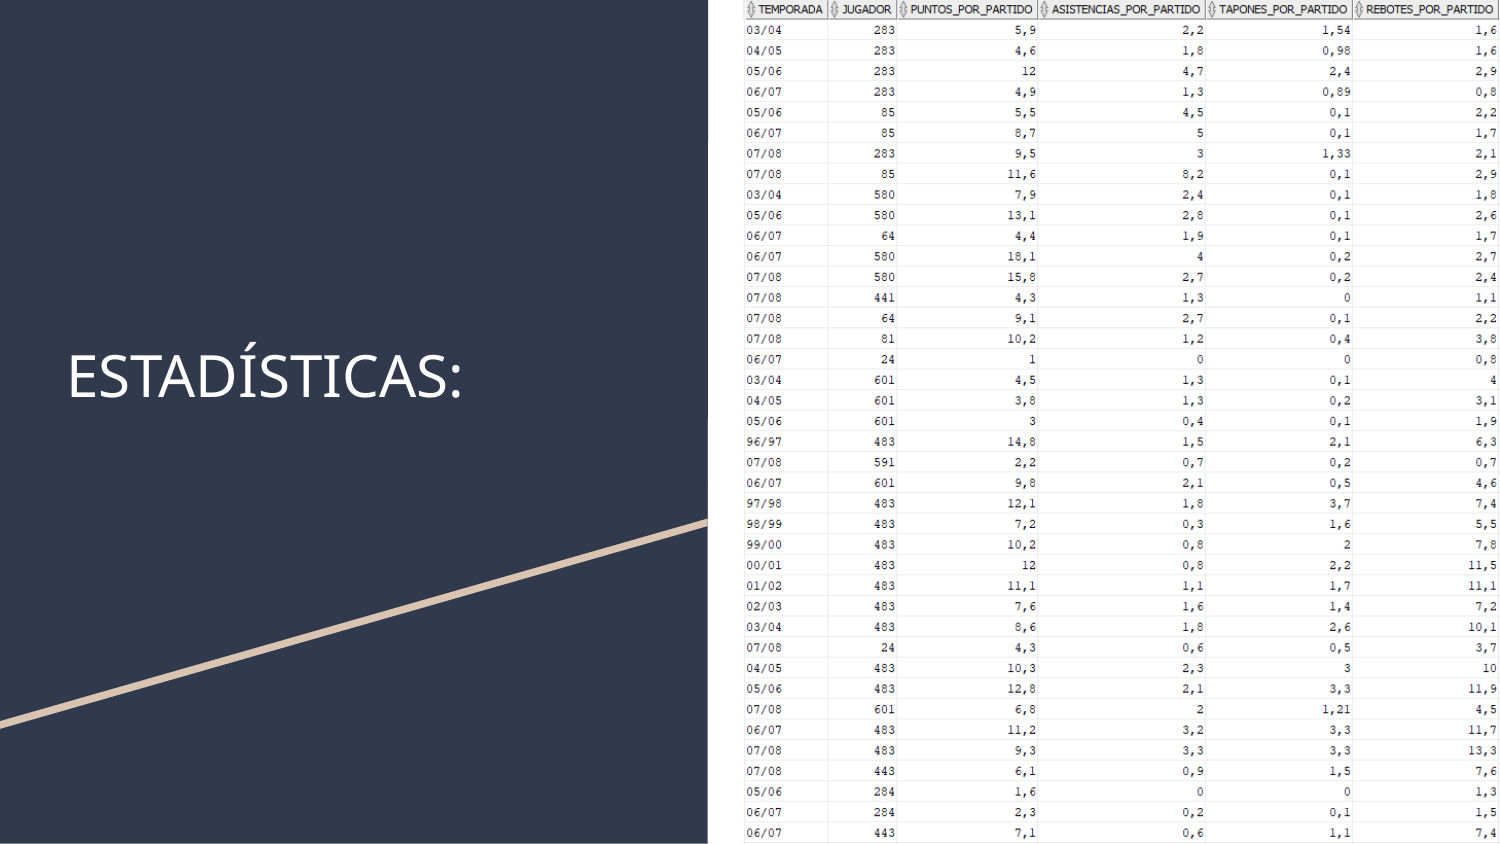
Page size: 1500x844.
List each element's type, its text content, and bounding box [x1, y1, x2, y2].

title ESTADÍSTICAS: [51, 82, 660, 494]
picture [743, 0, 1500, 844]
